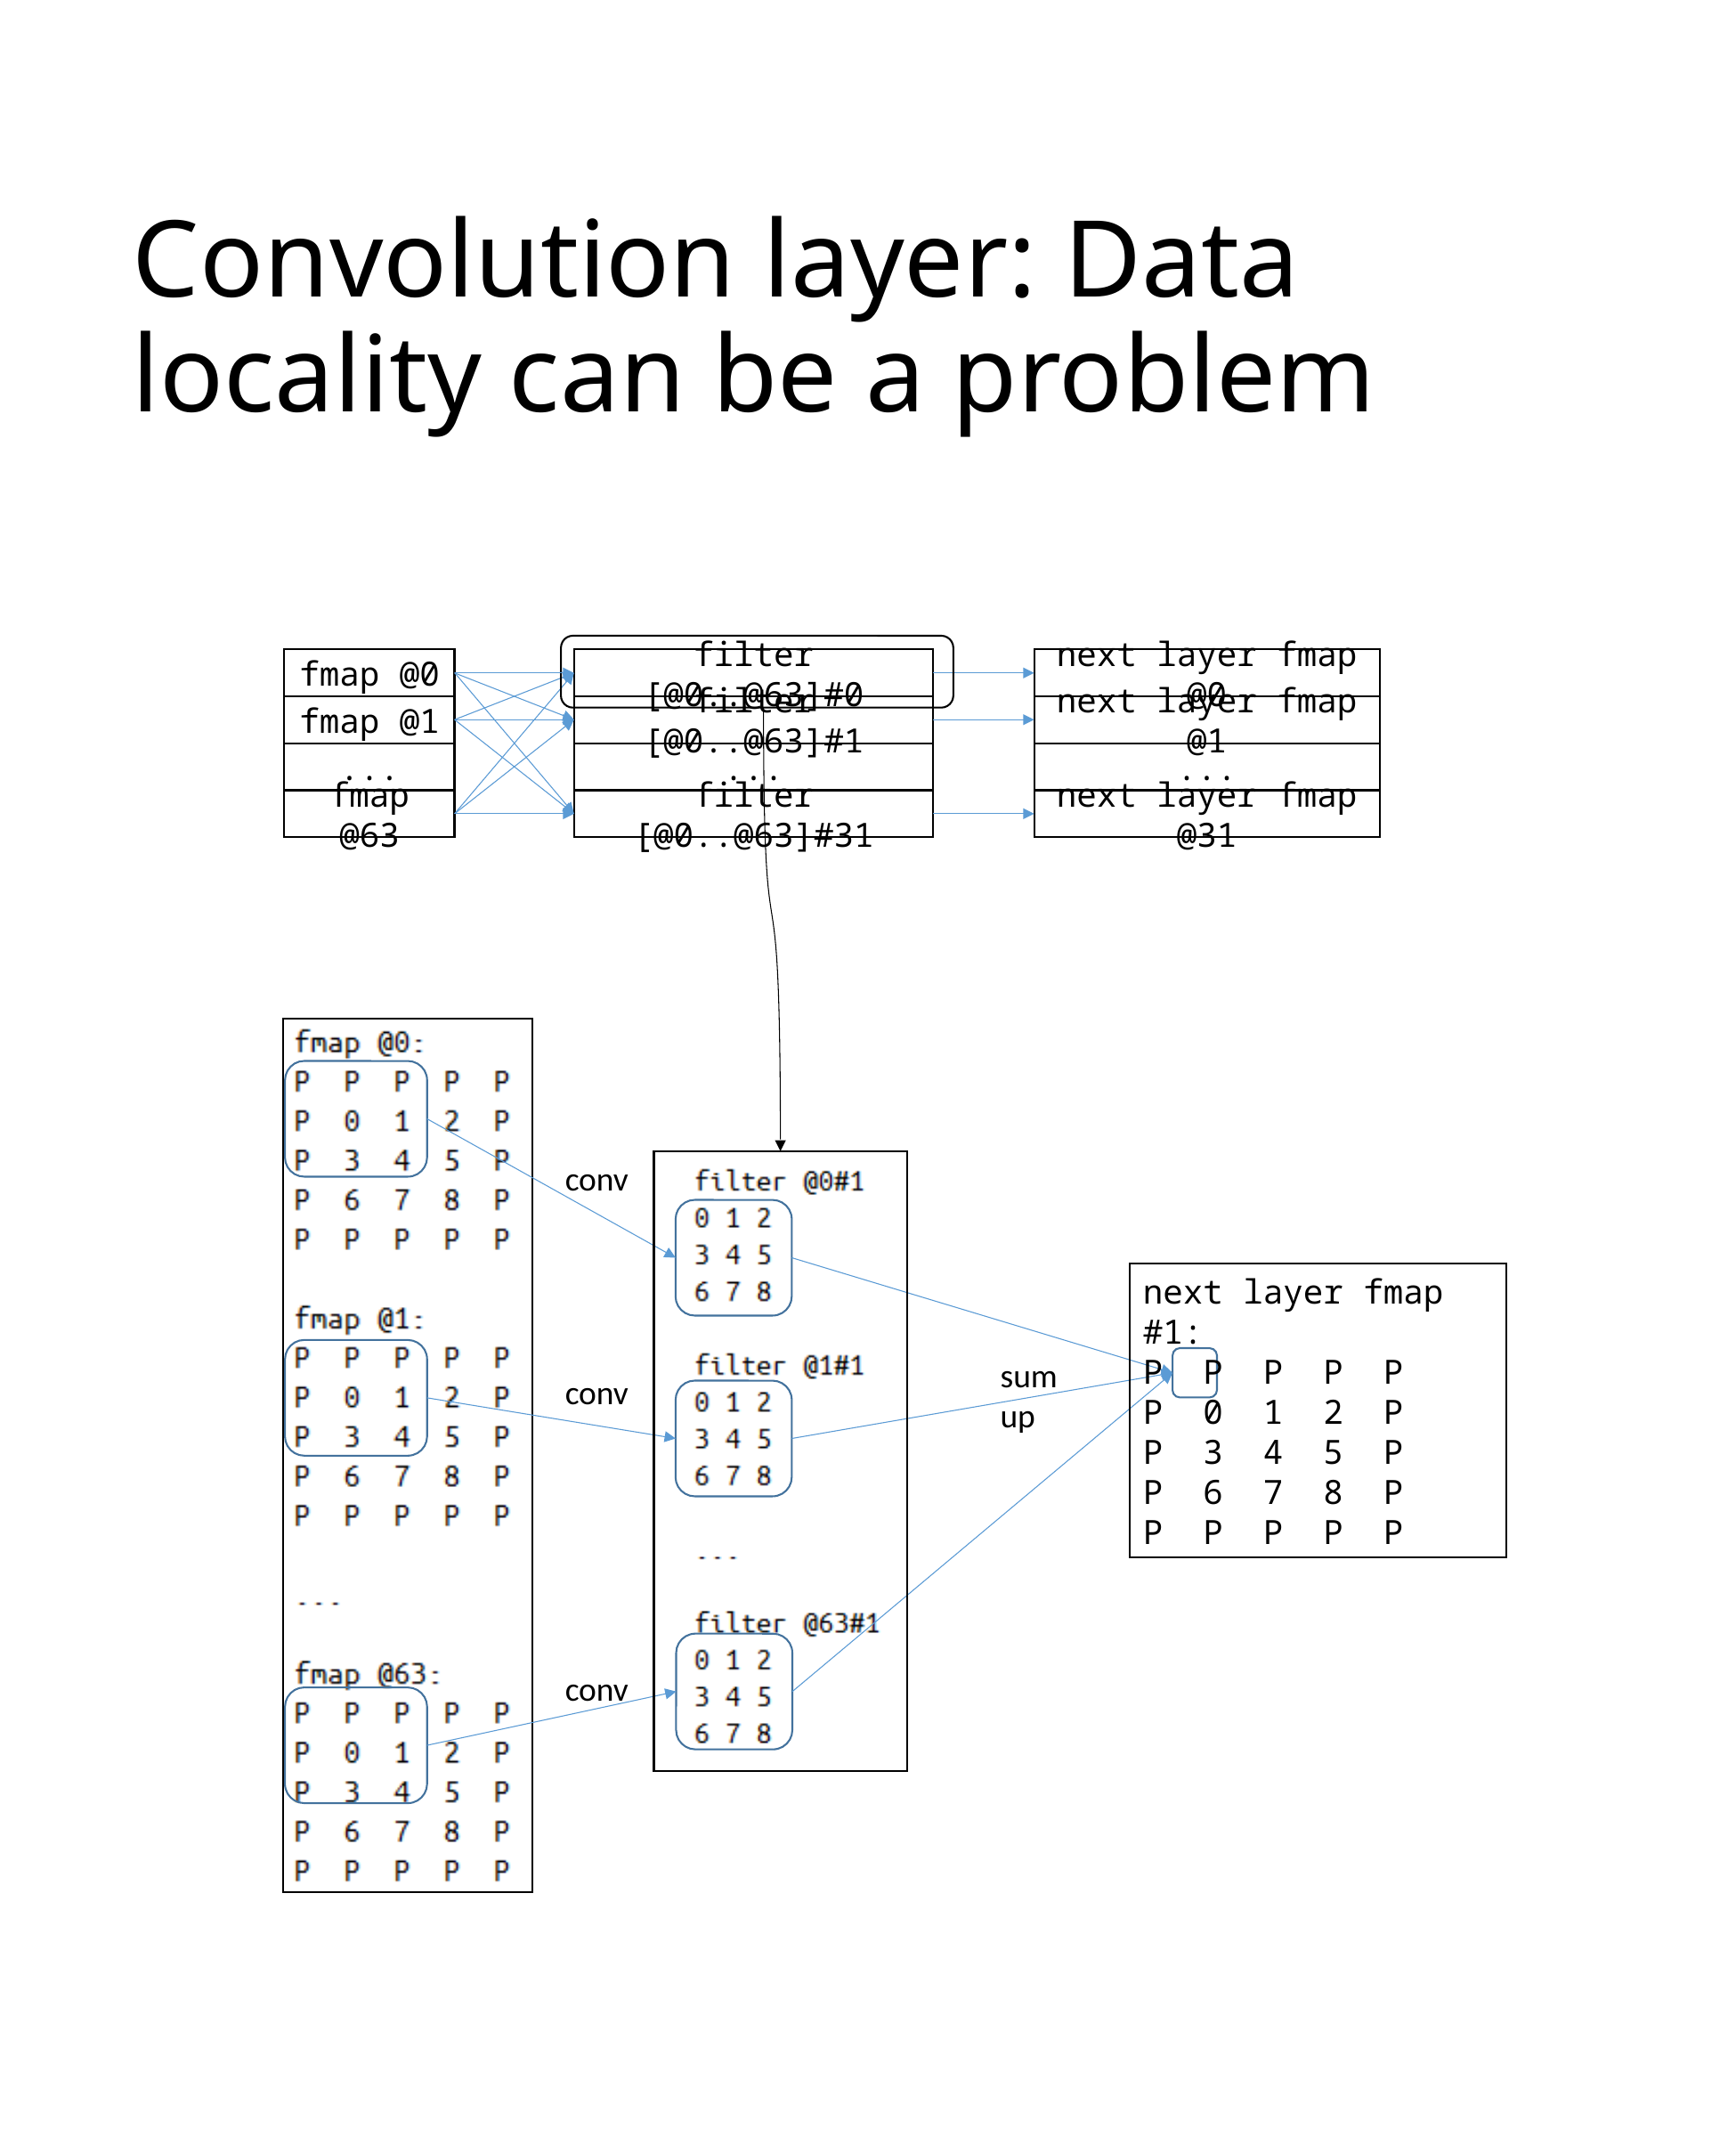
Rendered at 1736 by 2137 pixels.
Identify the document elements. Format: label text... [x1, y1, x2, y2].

text_box ... [283, 743, 454, 791]
text_box filter [@0..@63]#31 [765, 789, 934, 838]
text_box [426, 1118, 676, 1258]
text_box next layer fmap @31 [1034, 789, 1381, 838]
text_box next layer fmap @0 [1034, 648, 1381, 695]
text_box fmap @0 [283, 648, 456, 695]
text_box ... [765, 743, 934, 789]
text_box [549, 921, 994, 938]
text_box ... [574, 743, 763, 789]
text_box next layer fmap #1: P P P P P P 0 1 2 P P 3 4 5 P P 6 7 8 P P P P P P [1173, 1264, 1507, 1557]
text_box conv [552, 1364, 645, 1397]
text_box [791, 1257, 1173, 1372]
picture [691, 1162, 887, 1753]
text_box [792, 1372, 1173, 1692]
text_box ... [1034, 743, 1381, 789]
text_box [426, 1691, 677, 1746]
text_box conv [552, 1661, 645, 1691]
text_box next layer fmap @1 [1034, 695, 1381, 743]
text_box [454, 673, 574, 814]
text_box filter [@0..@63]#31 [573, 789, 764, 838]
title Convolution layer: Data locality can be a problem [119, 113, 1617, 527]
text_box filter [@0..@63]#1 [765, 709, 934, 743]
text_box fmap @1 [283, 695, 454, 743]
text_box [560, 634, 954, 709]
text_box fmap @63 [283, 791, 456, 838]
text_box filter [@0..@63]#1 [574, 709, 763, 743]
picture [284, 1020, 531, 1892]
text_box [426, 1397, 676, 1439]
text_box [653, 1150, 908, 1772]
